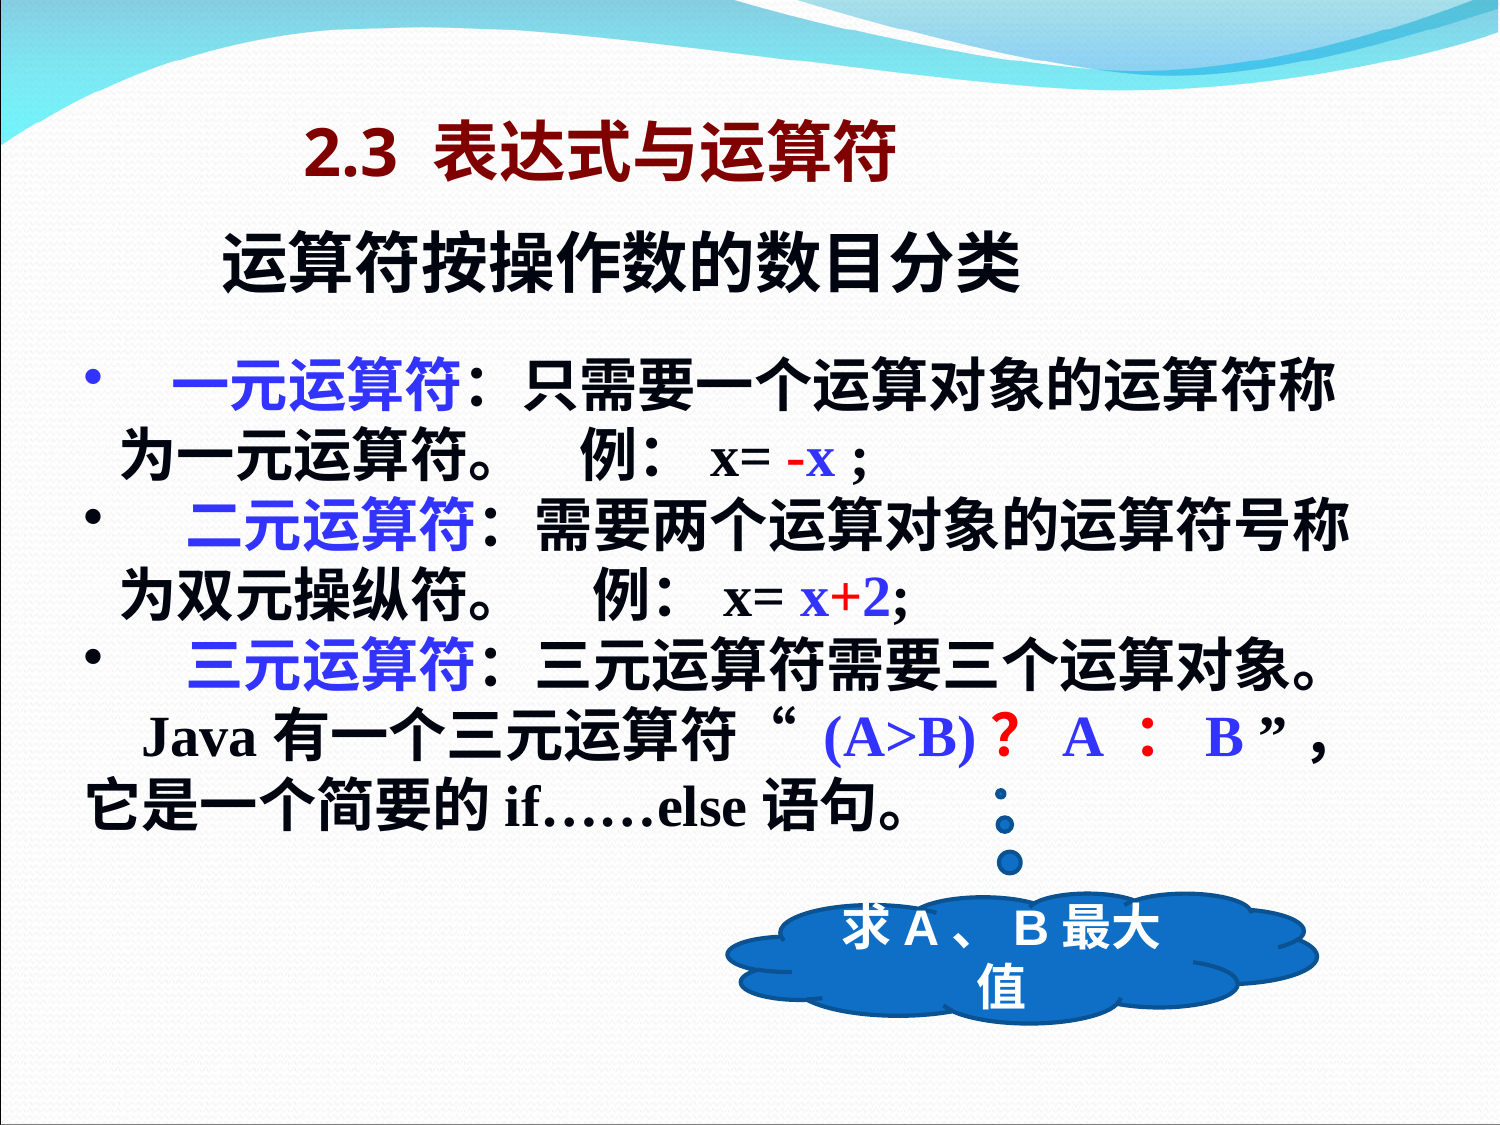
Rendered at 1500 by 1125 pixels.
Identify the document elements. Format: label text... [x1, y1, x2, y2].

text_box 求A、B最大值 [995, 788, 1007, 800]
text_box 求A、B最大值 [996, 849, 1023, 876]
picture [0, 0, 1500, 1125]
text_box 一元运算符：只需要一个运算对象的运算符称为一元运算符。 例：x= -x ; 二元运算符：需要两个运算对象的运算符号称为双元操纵符。 例：x= x+2; 三元运算符：三元运算符需要三个运算对象。 Java有一个三元运算符“ (A>B)？A ：B ”，它是一个简要的if……else语句。 [68, 340, 1388, 916]
text_box 2.3 表达式与运算符 [288, 101, 937, 197]
text_box 求A、B最大值 [725, 891, 1320, 1026]
text_box 运算符按操作数的数目分类 [206, 212, 1187, 308]
text_box 求A、B最大值 [995, 815, 1015, 834]
